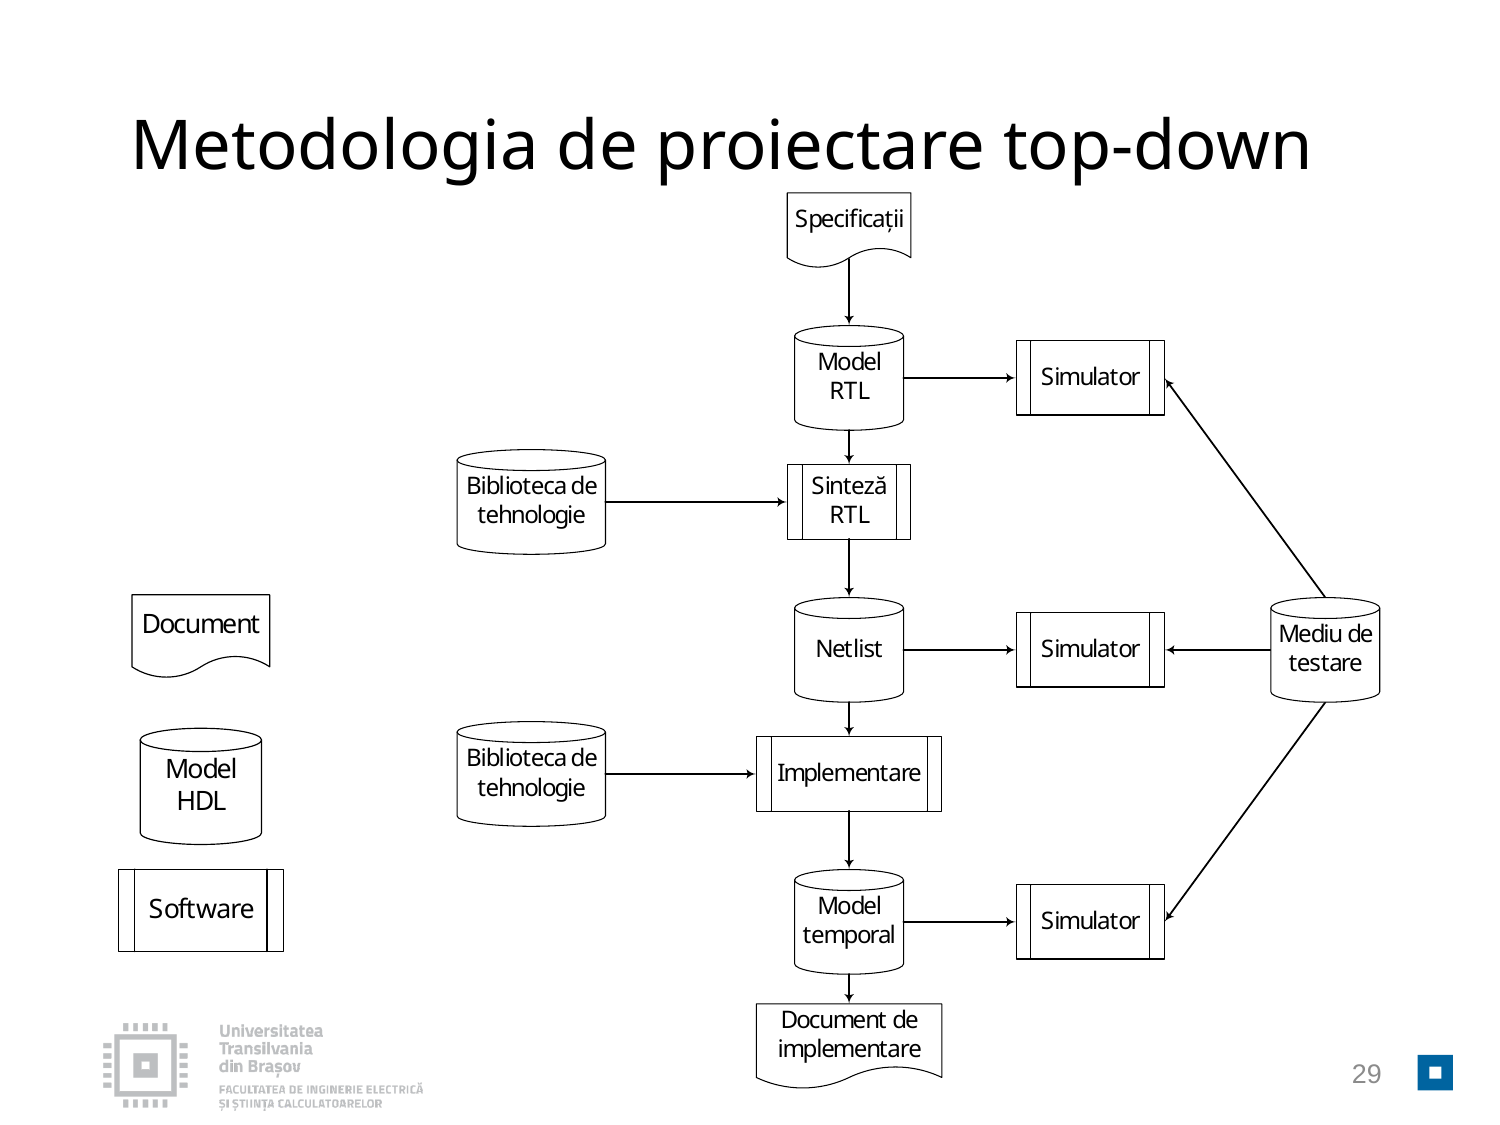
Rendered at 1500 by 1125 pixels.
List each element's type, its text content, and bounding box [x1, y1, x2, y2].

picture [115, 591, 285, 953]
picture [103, 1023, 423, 1111]
picture [451, 190, 1391, 1089]
title Metodologia de proiectare top-down [115, 89, 1391, 205]
slide_number 29 [1059, 1042, 1397, 1103]
